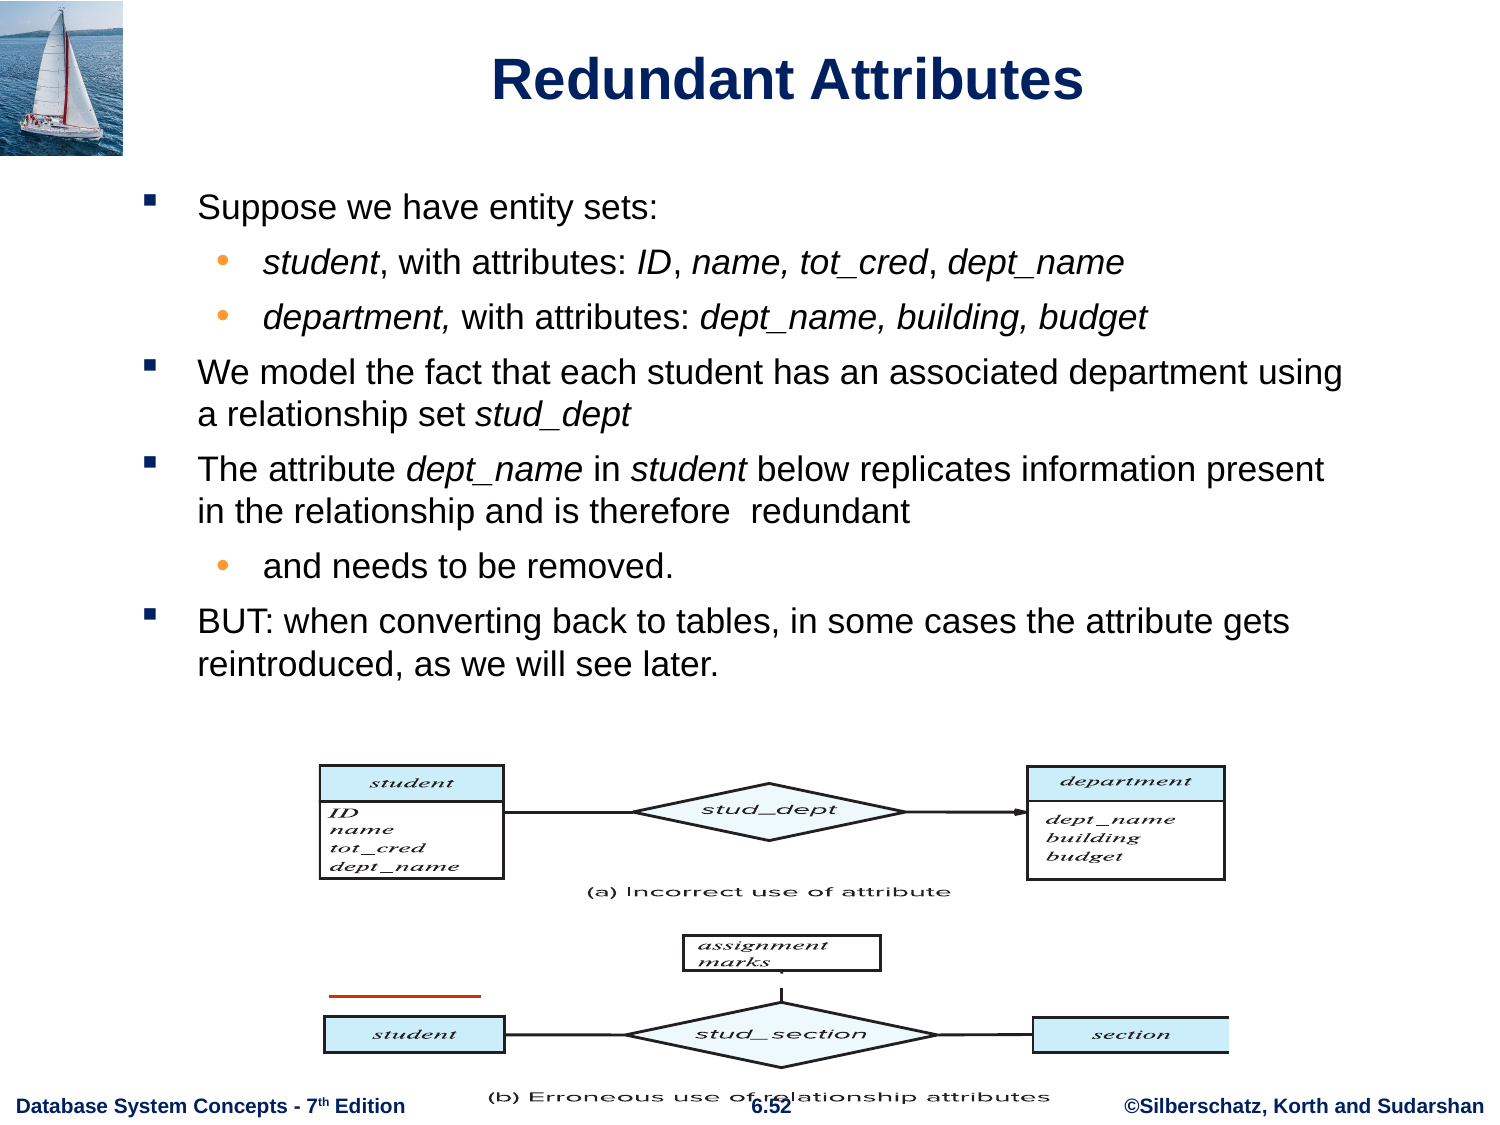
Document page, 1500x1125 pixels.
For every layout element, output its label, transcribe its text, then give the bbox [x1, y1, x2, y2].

picture [317, 763, 1230, 1106]
picture [0, 1, 123, 156]
list Suppose we have entity sets: student, with attributes: ID, name, tot_cred, dept_name department, with attributes: dept_name, building, budget We model the fact that each student has an associated department using a relationship set stud_dept The attribute dept_name in student below replicates information present in the relationship and is therefore redundant and needs to be removed. BUT: when converting back to tables, in some cases the attribute gets reintroduced, as we will see later. [126, 176, 1372, 720]
title Redundant Attributes [125, 18, 1452, 120]
